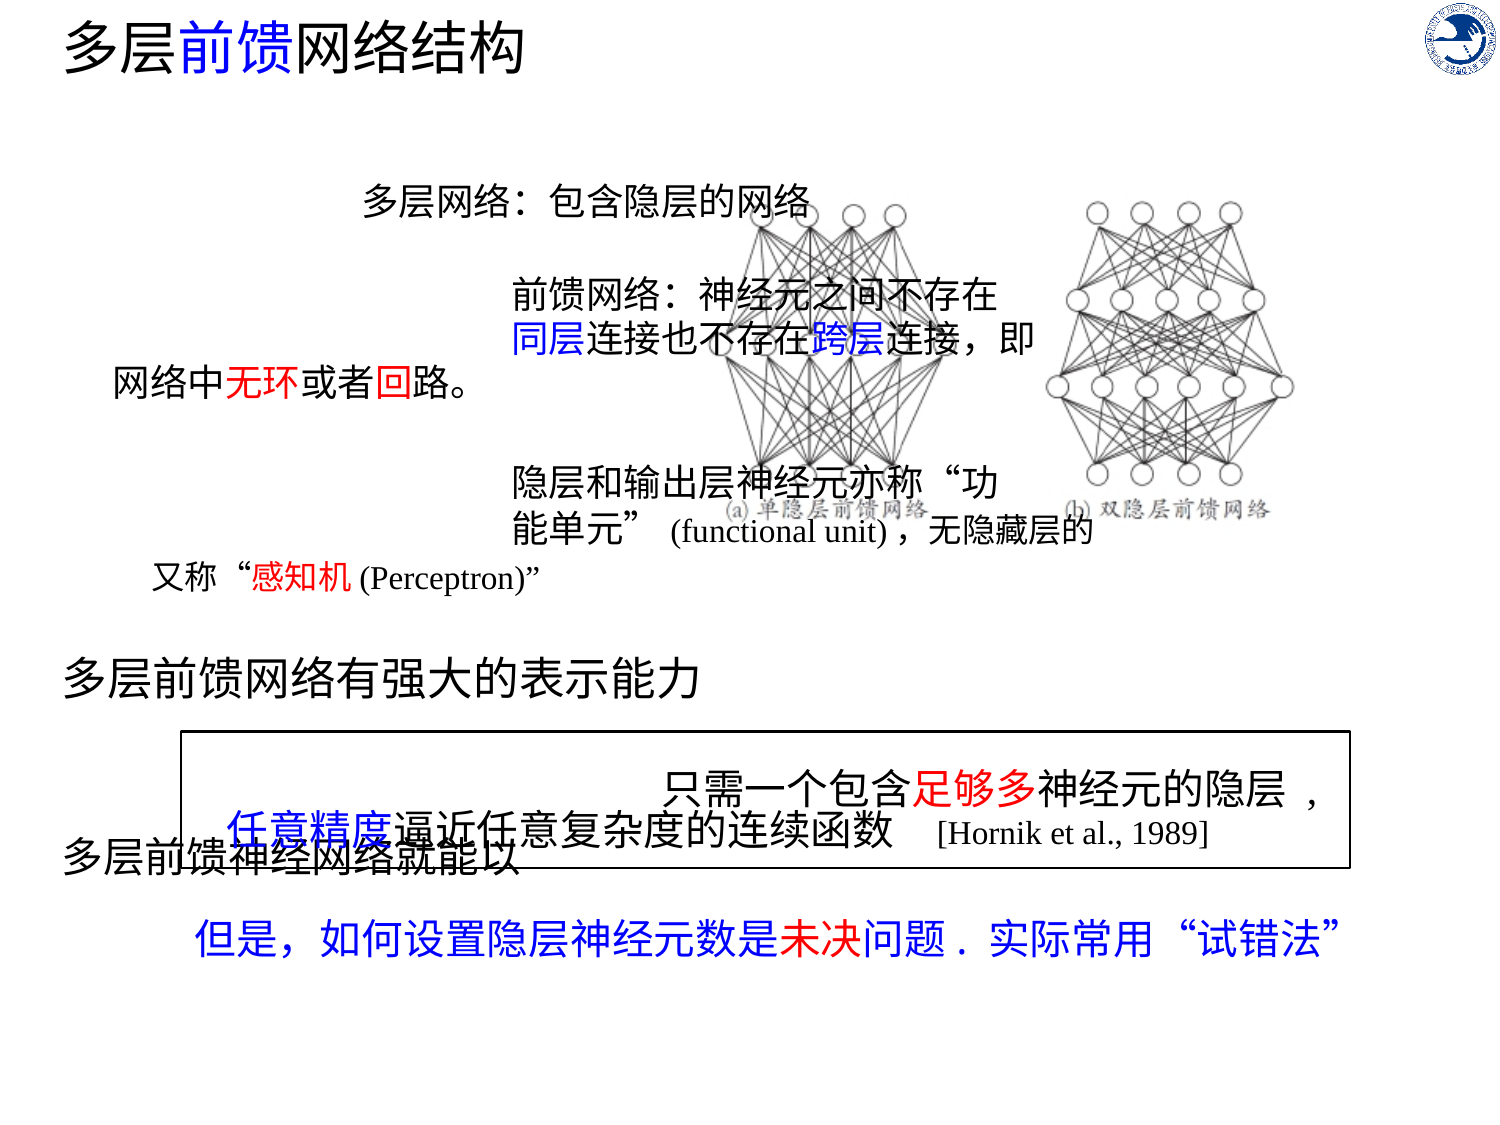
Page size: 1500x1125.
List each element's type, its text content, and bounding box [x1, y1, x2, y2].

text_box 任意精度逼近任意复杂度的连续函数 [226, 813, 895, 854]
picture [697, 180, 1309, 553]
text_box [Hornik et al., 1989] [936, 810, 1210, 851]
text_box 多层前馈网络结构 多层网络：包含隐层的网络 前馈网络：神经元之间不存在 同层连接也不存在跨层连接，即 网络中无环或者回路。 隐层和输出层神经元亦称“功 能单元”(functional unit)，无隐藏层的 又称“感知机(Perceptron)” 多层前馈网络有强大的表示能力 只需一个包含足够多神经元的隐层 , 多层前馈神经网络就能以 [61, 25, 1360, 881]
picture [1425, 3, 1496, 75]
text_box 但是，如何设置隐层神经元数是未决问题. 实际常用“试错法” [194, 922, 1365, 963]
